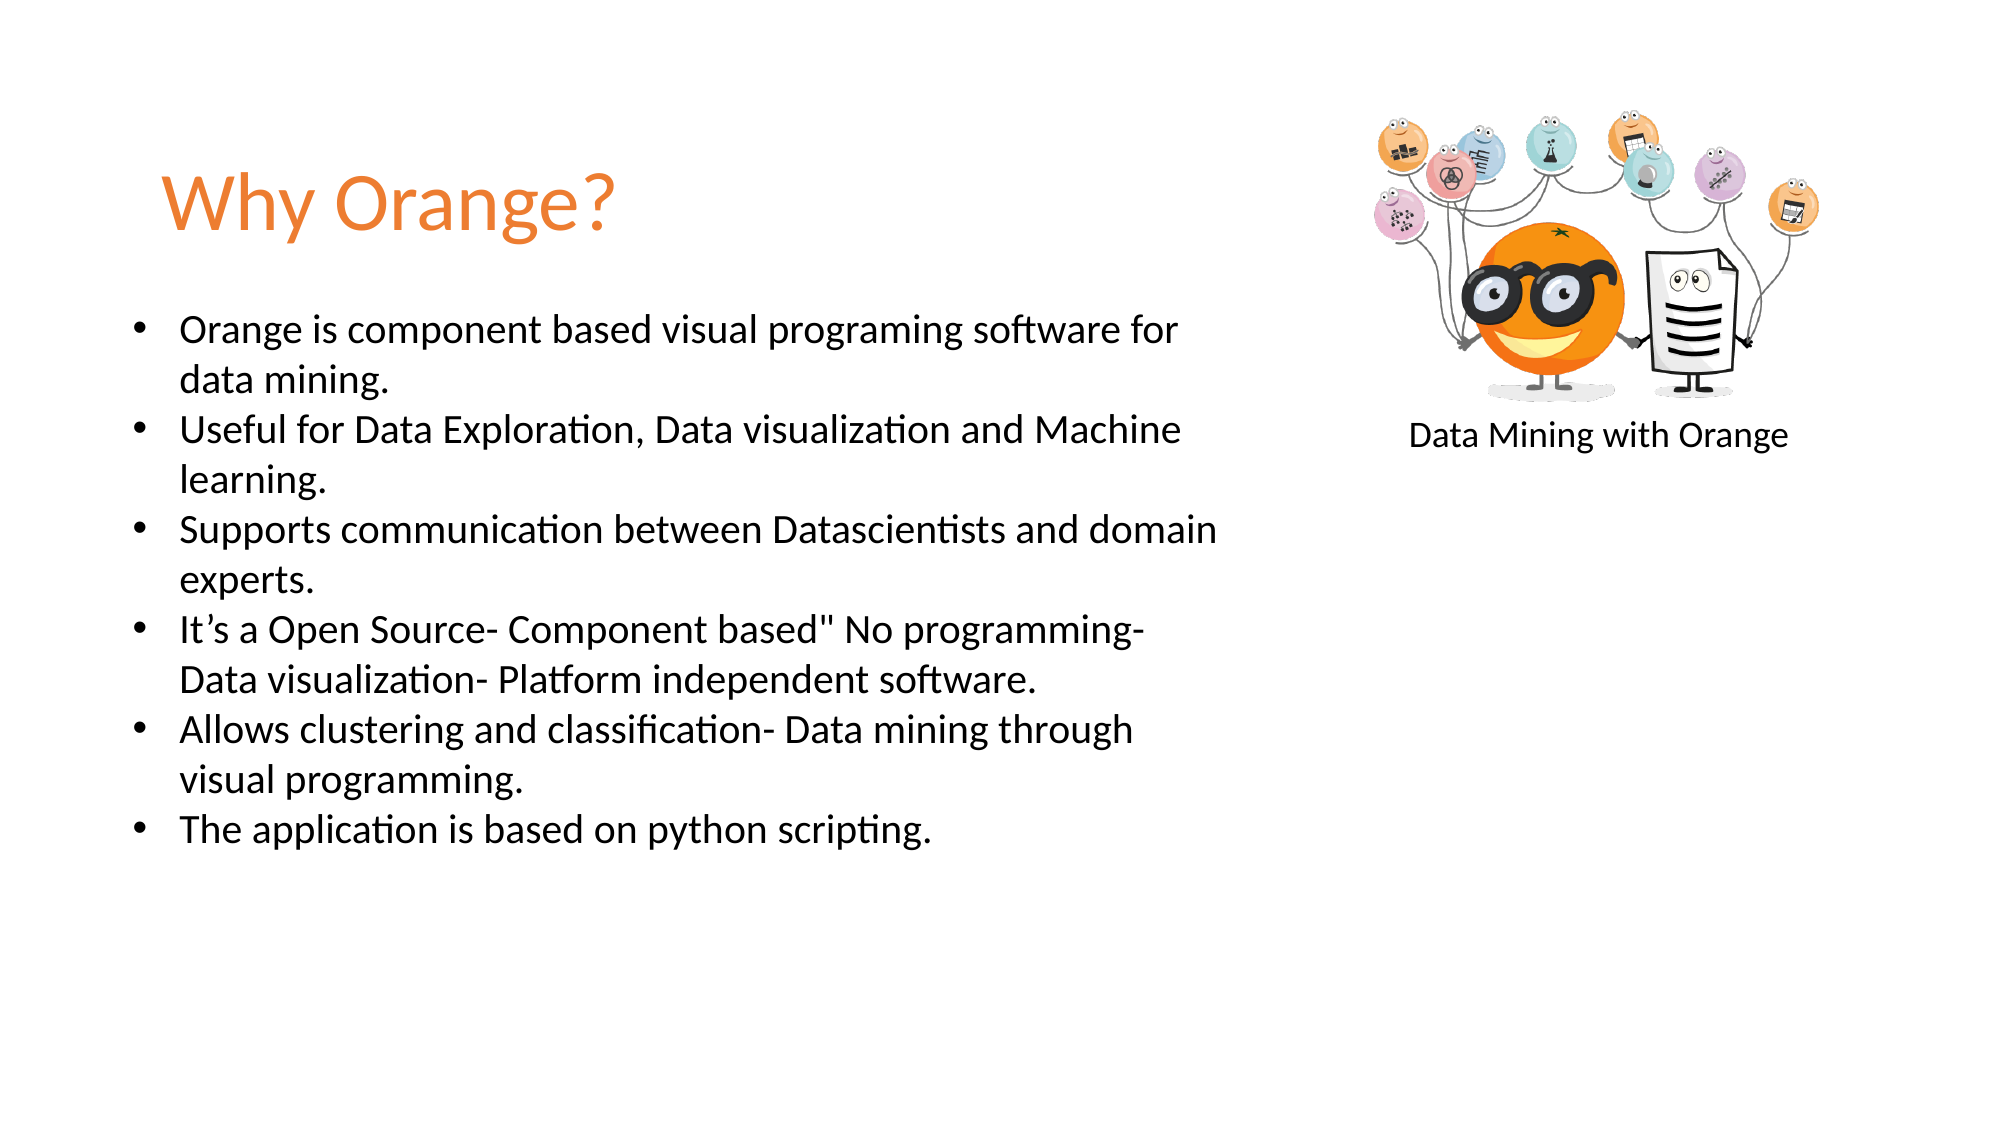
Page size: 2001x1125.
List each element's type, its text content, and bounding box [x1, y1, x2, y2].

text_box Data Mining with Orange [1394, 402, 1841, 463]
picture [1373, 107, 1820, 403]
text_box Orange is component based visual programing software for data mining. Useful for Data Exploration, Data visualization and Machine learning. Supports communication between Datascientists and domain experts. It’s a Open Source- Component based" No programming- Data visualization- Platform independent software. Allows clustering and classification- Data mining through visual programming. The application is based on python scripting. [117, 294, 1236, 910]
text_box Why Orange? [147, 139, 652, 255]
